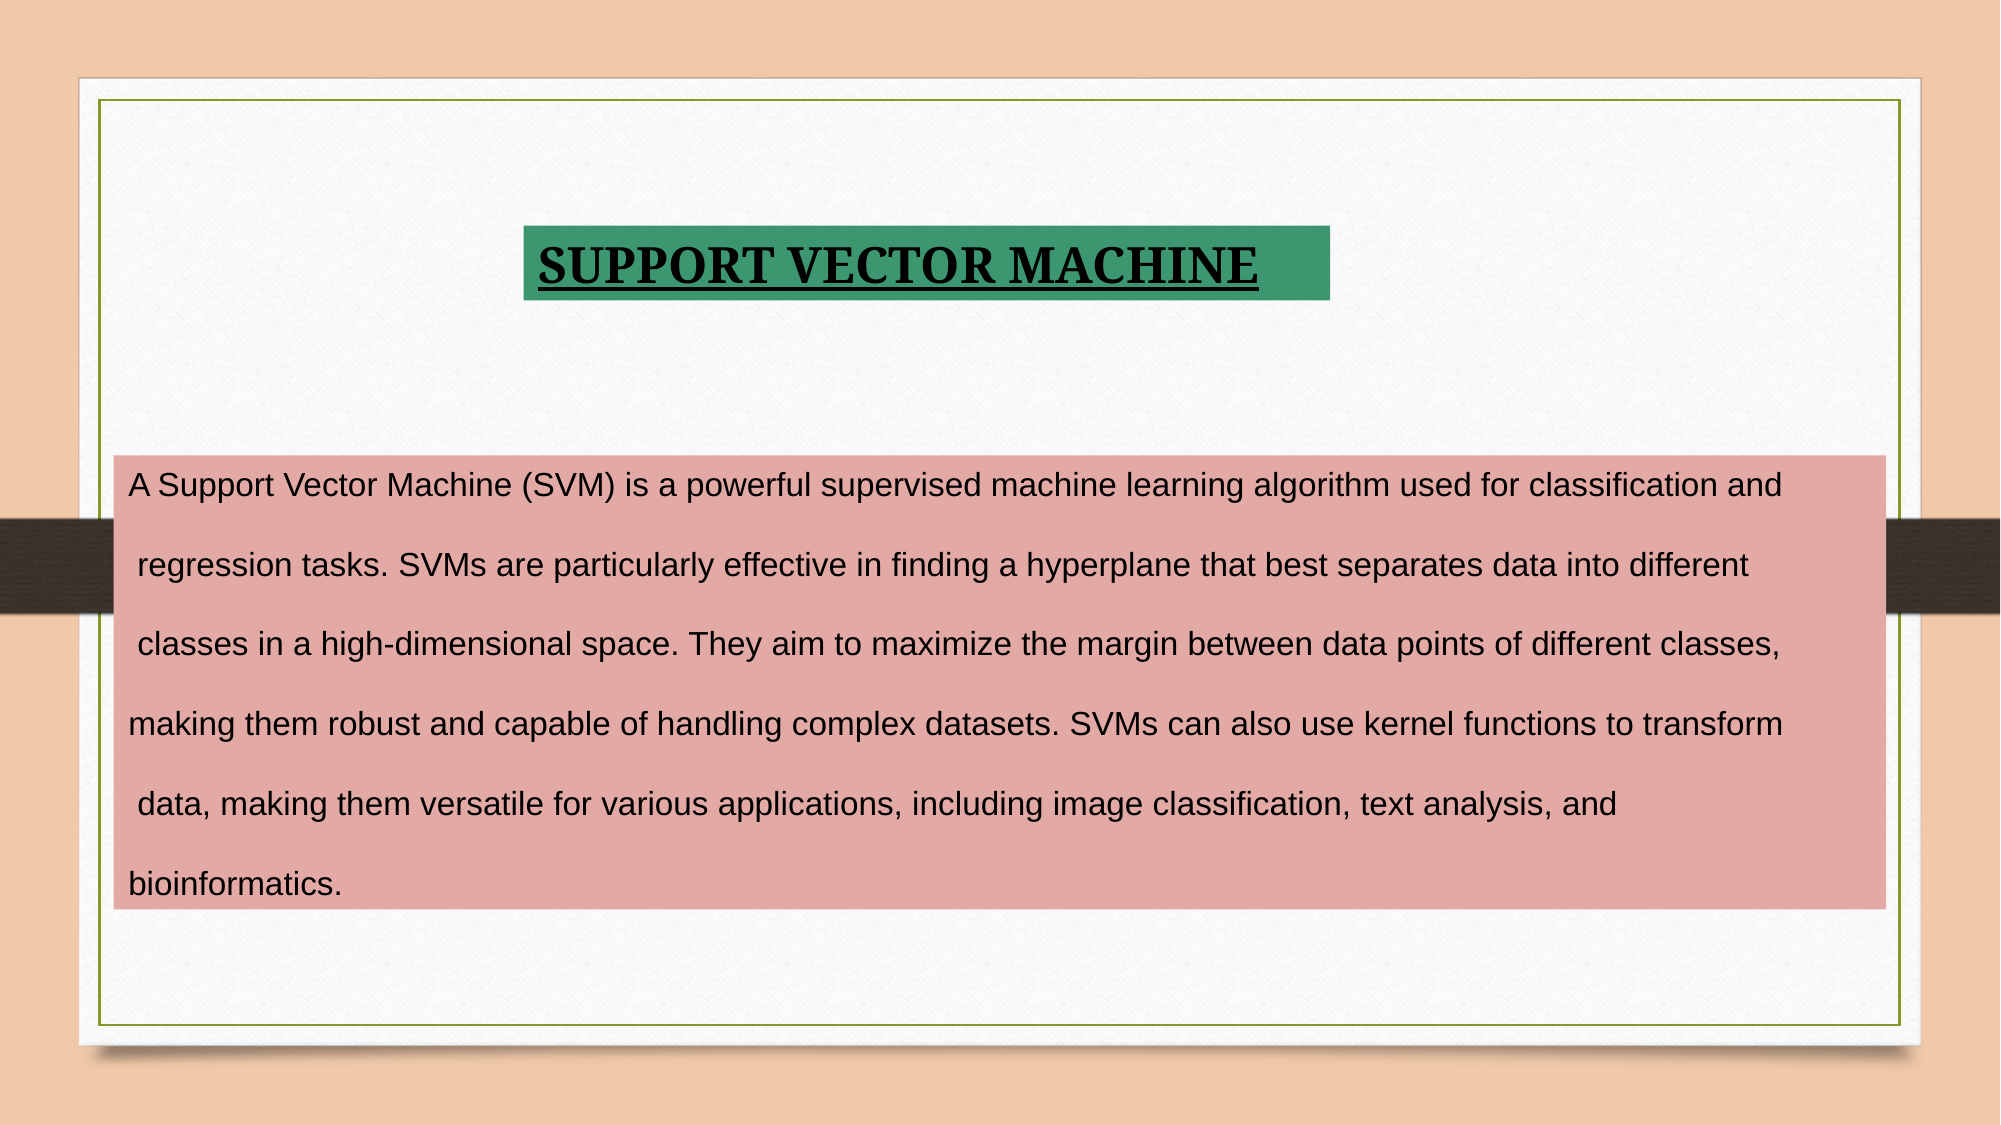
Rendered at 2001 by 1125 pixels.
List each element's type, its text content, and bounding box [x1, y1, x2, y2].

text_box A Support Vector Machine (SVM) is a powerful supervised machine learning algorithm used for classification and regression tasks. SVMs are particularly effective in finding a hyperplane that best separates data into different classes in a high-dimensional space. They aim to maximize the margin between data points of different classes, making them robust and capable of handling complex datasets. SVMs can also use kernel functions to transform data, making them versatile for various applications, including image classification, text analysis, and bioinformatics. [113, 455, 1887, 910]
picture [0, 0, 2001, 1125]
text_box SUPPORT VECTOR MACHINE [523, 225, 1331, 301]
